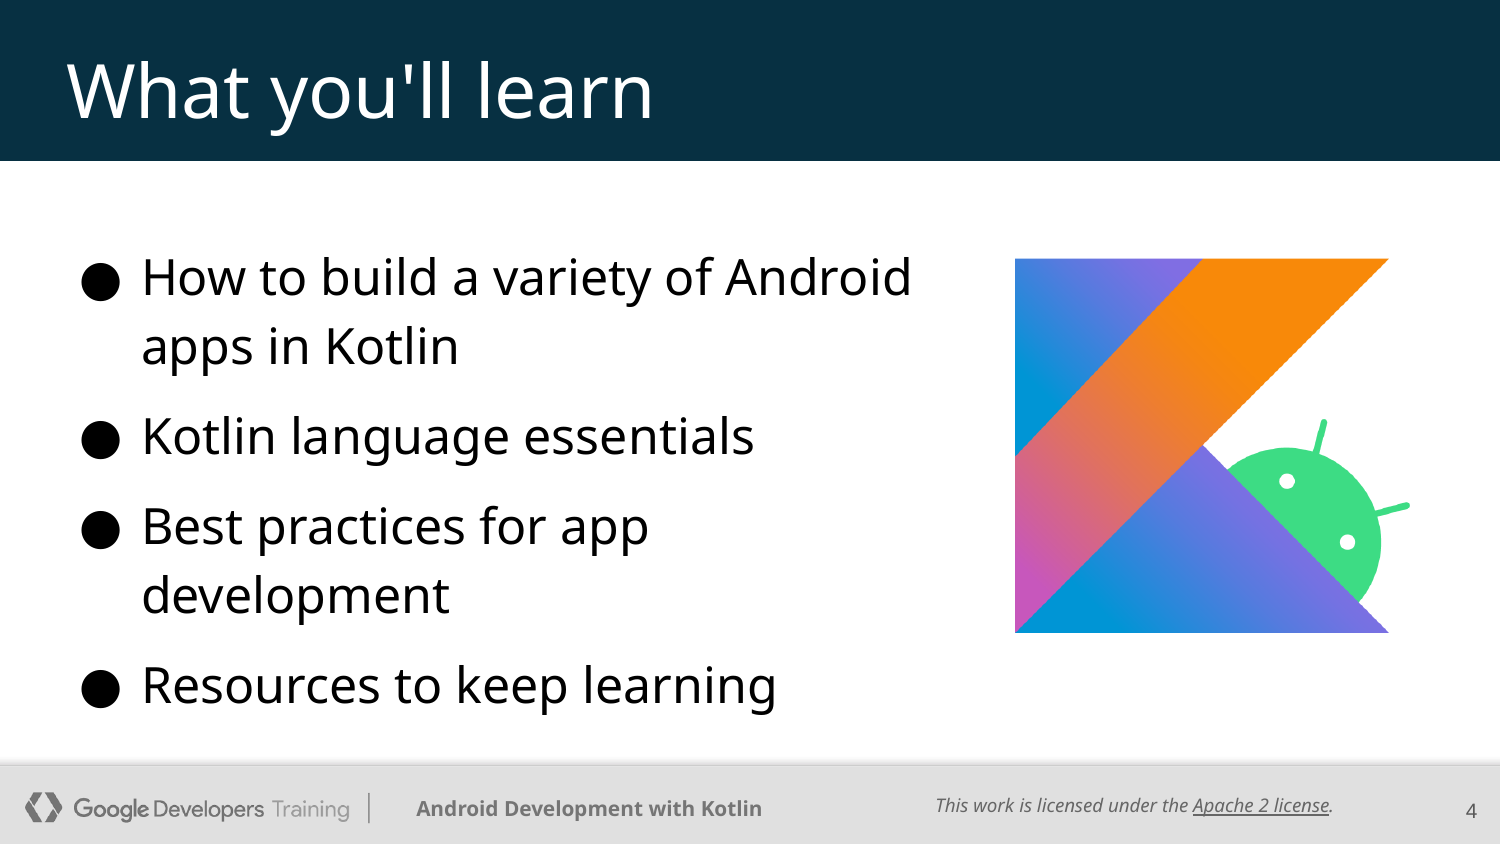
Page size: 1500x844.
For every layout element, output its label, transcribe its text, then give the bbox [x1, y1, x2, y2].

picture [0, 161, 1500, 844]
title What you'll learn [51, 28, 1472, 122]
slide_number ‹#› [1402, 777, 1493, 842]
list How to build a variety of Android apps in Kotlin Kotlin language essentials Best practices for app development Resources to keep learning [51, 140, 951, 638]
